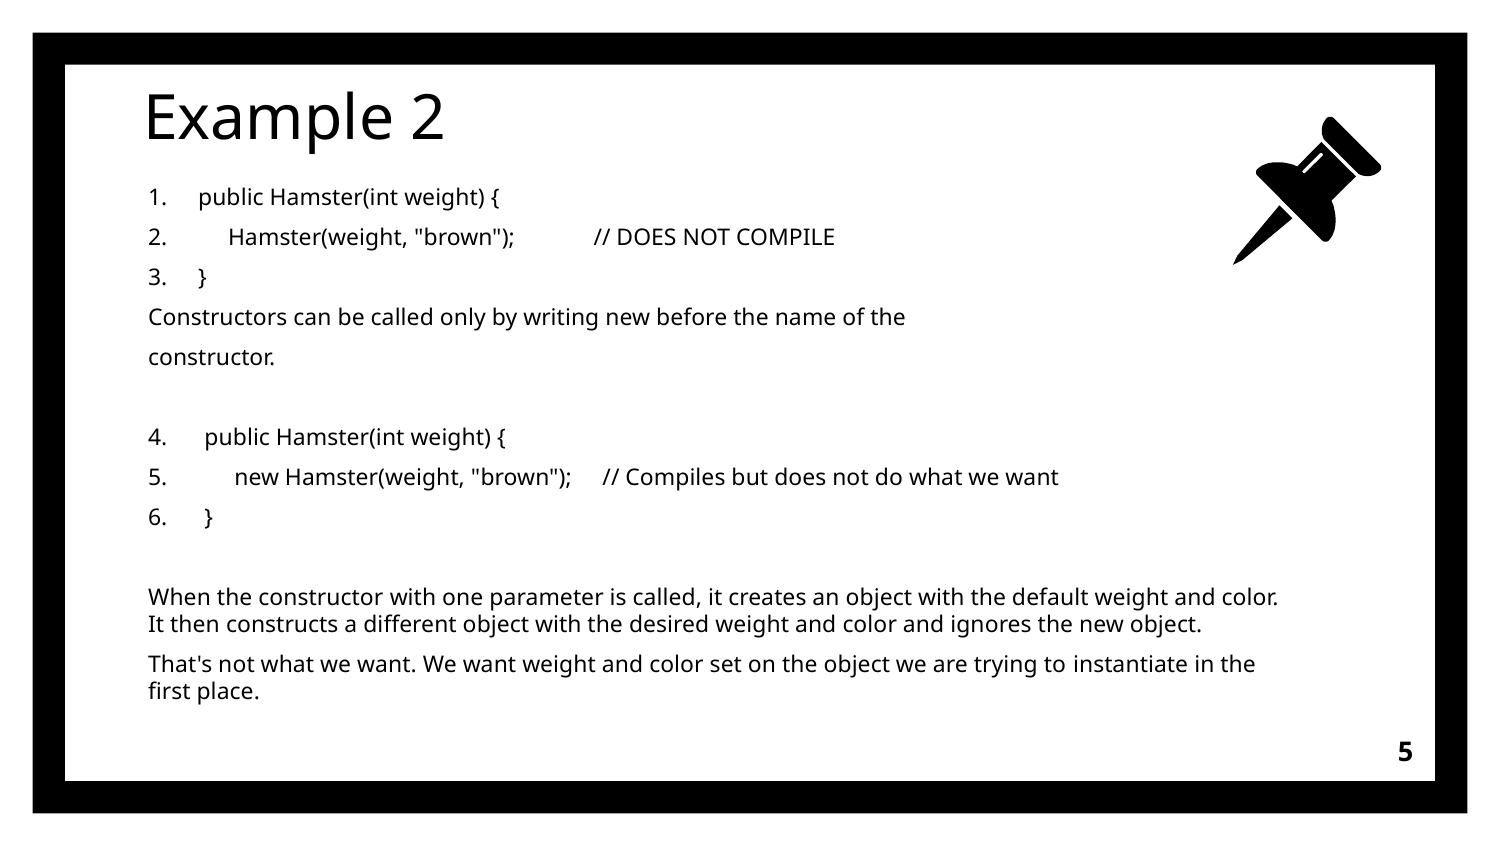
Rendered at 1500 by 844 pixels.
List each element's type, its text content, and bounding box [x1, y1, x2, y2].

title Example 2 [128, 93, 1224, 242]
slide_number 5 [1338, 720, 1429, 786]
list public Hamster(int weight) { Hamster(weight, "brown"); // DOES NOT COMPILE } Constructors can be called only by writing new before the name of the constructor. public Hamster(int weight) { new Hamster(weight, "brown"); // Compiles but does not do what we want } When the constructor with one parameter is called, it creates an object with the default weight and color. It then constructs a different object with the desired weight and color and ignores the new object. That's not what we want. We want weight and color set on the object we are trying to instantiate in the first place. [108, 167, 1297, 509]
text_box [1232, 116, 1382, 266]
